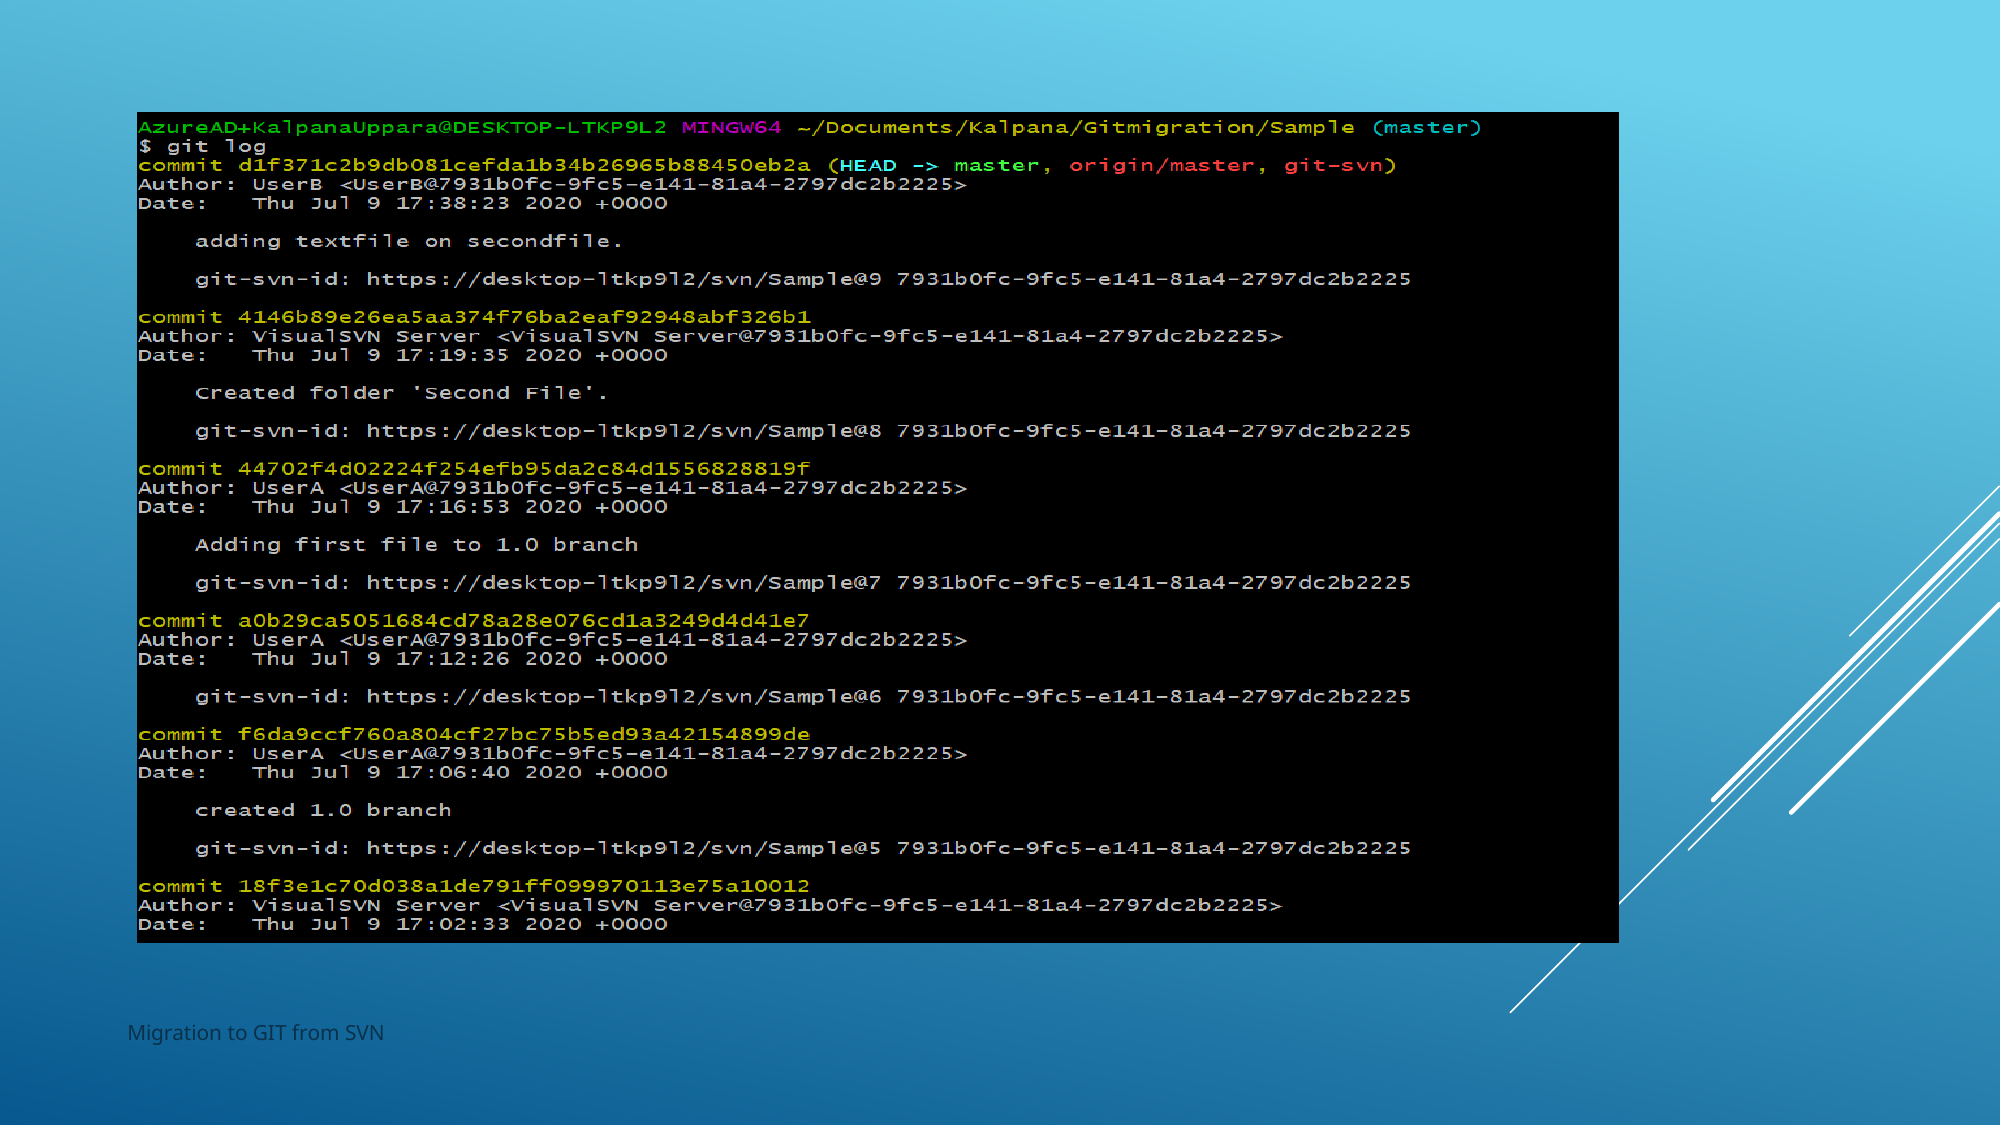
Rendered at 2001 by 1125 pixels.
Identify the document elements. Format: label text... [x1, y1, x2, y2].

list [137, 112, 1619, 943]
footer Migration to GIT from SVN [112, 1012, 1350, 1073]
